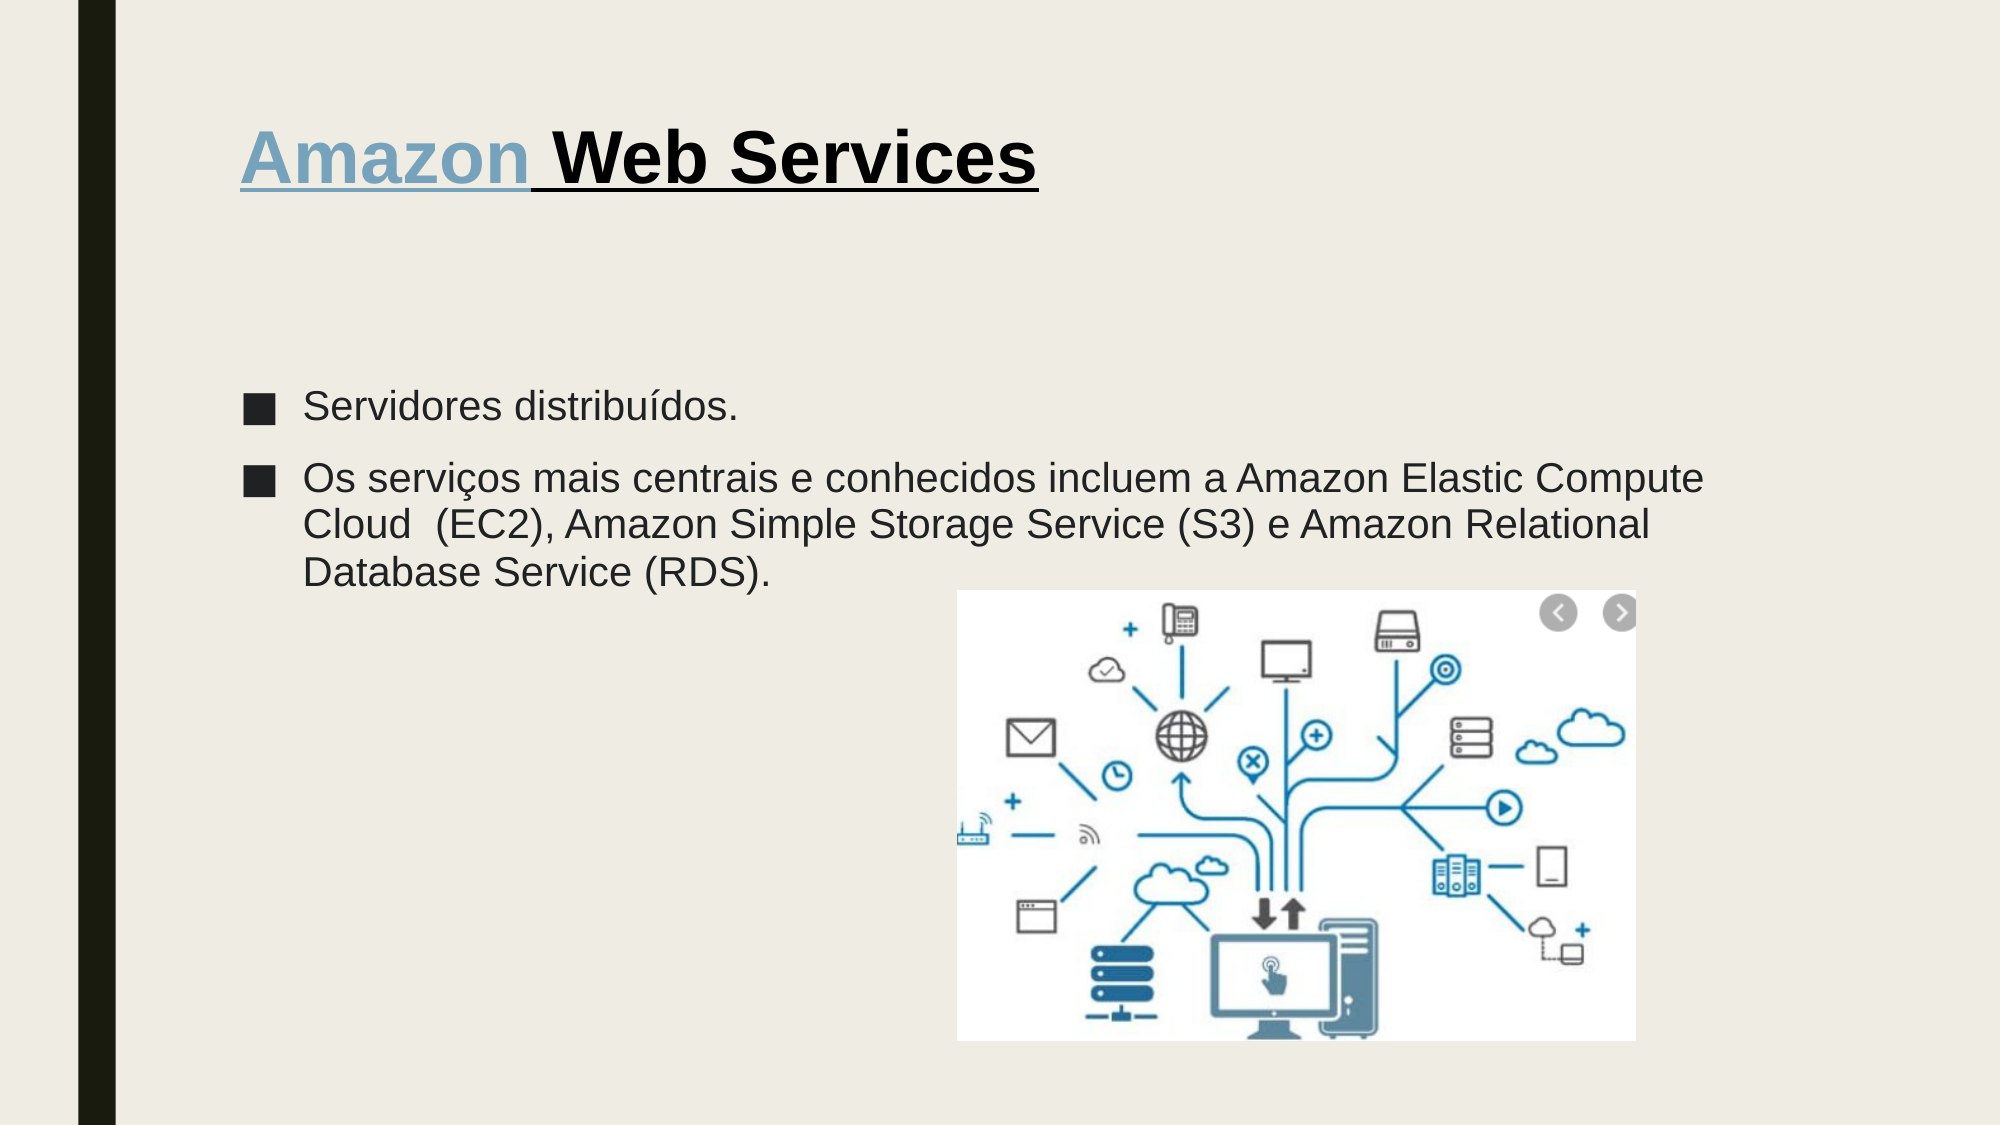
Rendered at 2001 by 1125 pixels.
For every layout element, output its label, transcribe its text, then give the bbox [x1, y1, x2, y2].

text_box Servidores distribuídos. Os serviços mais centrais e conhecidos incluem a Amazon Elastic Compute Cloud (EC2), Amazon Simple Storage Service (S3) e Amazon Relational Database Service (RDS). [225, 375, 1800, 963]
text_box Amazon Web Services [225, 112, 1800, 357]
picture [957, 589, 1636, 1042]
